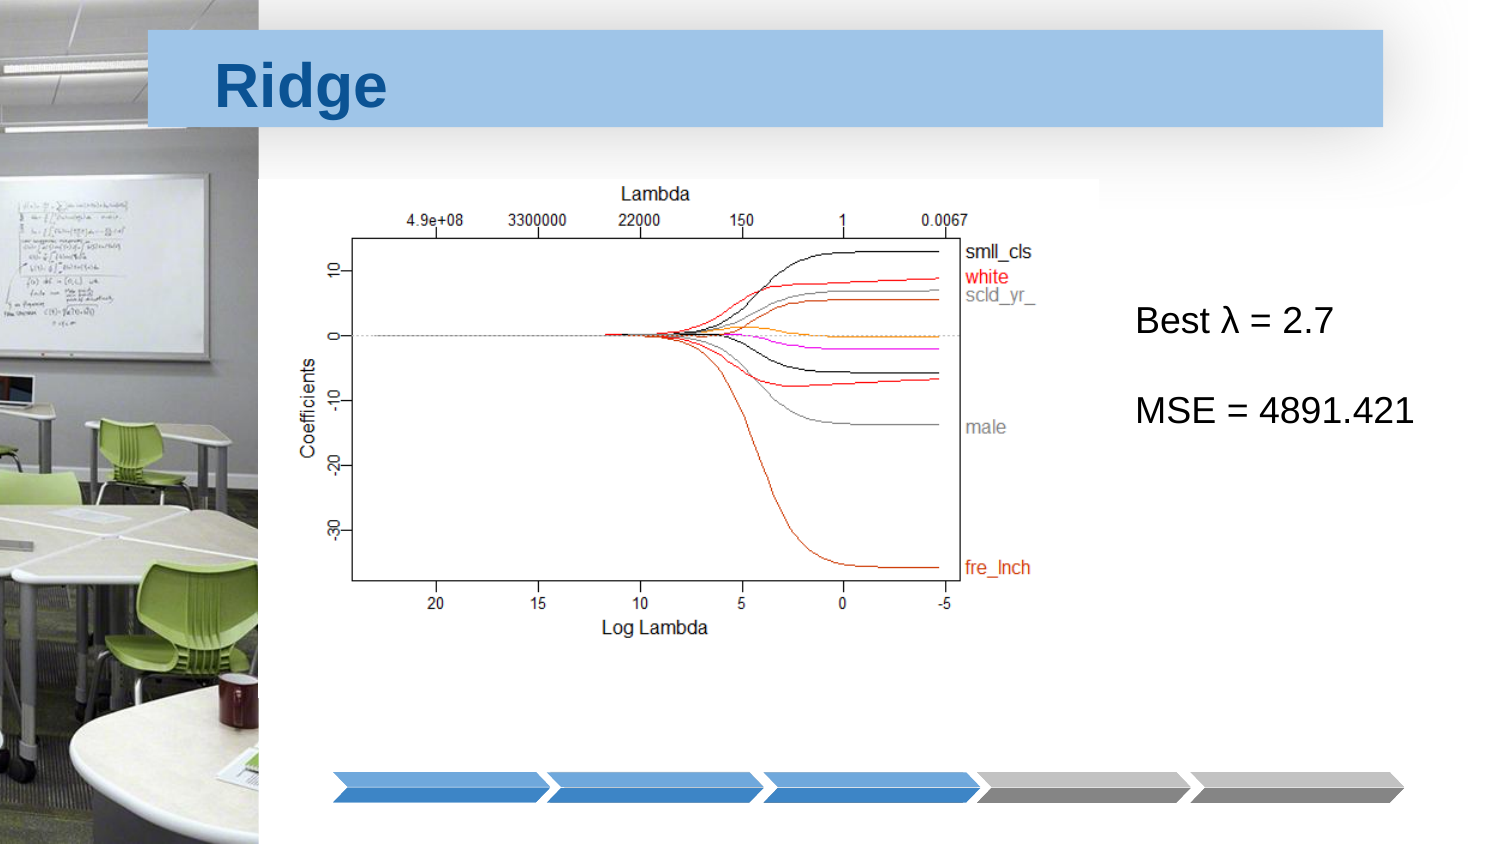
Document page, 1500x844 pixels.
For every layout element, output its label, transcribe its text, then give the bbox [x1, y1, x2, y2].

picture [0, 0, 1100, 844]
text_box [546, 772, 761, 803]
text_box Best λ = 2.7 MSE = 4891.421 [1120, 236, 1473, 594]
title Ridge [264, 29, 1010, 128]
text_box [332, 771, 545, 803]
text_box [763, 772, 981, 803]
text_box [1104, 179, 1384, 627]
text_box [1010, 29, 1384, 128]
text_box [981, 771, 1189, 804]
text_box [1190, 771, 1405, 804]
